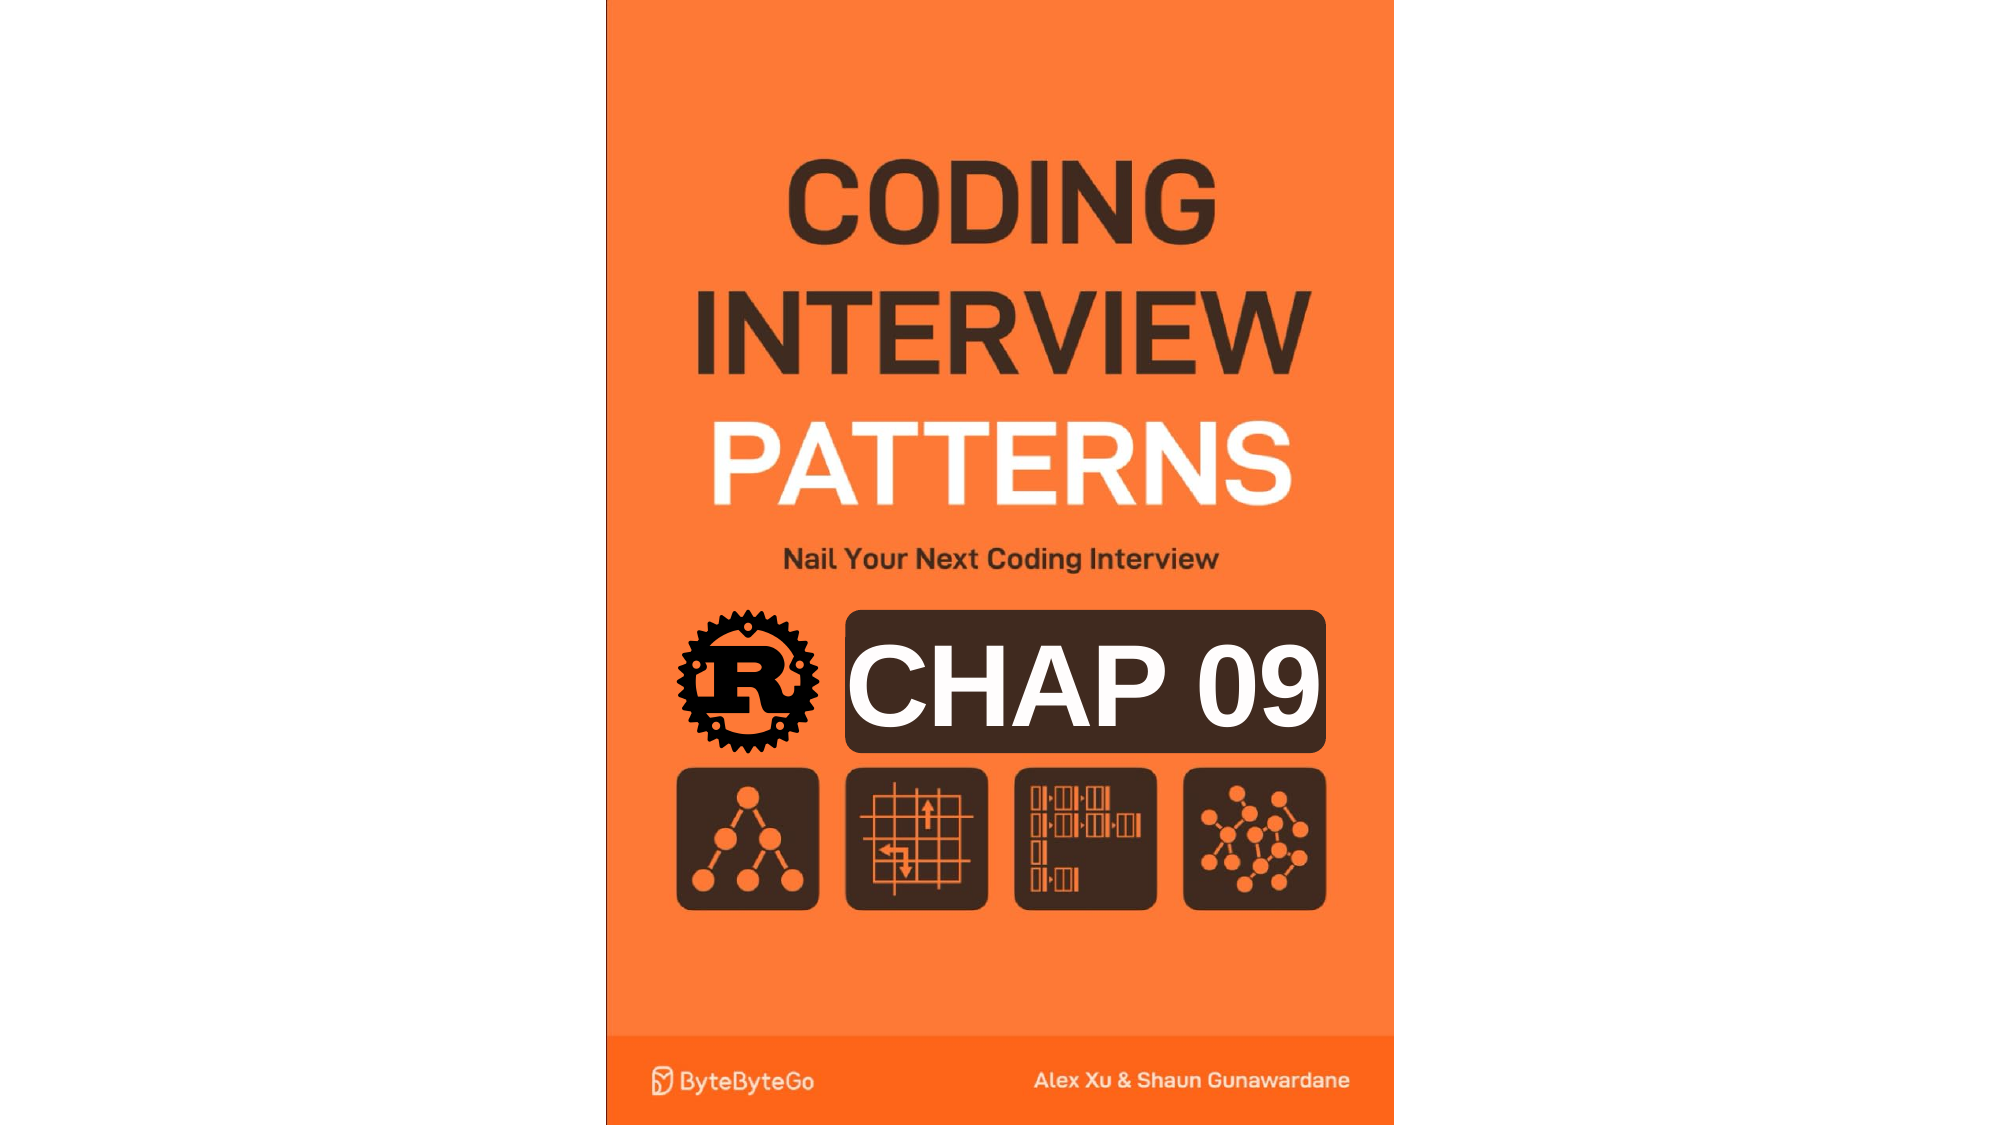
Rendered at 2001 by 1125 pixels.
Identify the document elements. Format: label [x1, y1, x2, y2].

text_box [606, 0, 1394, 1125]
